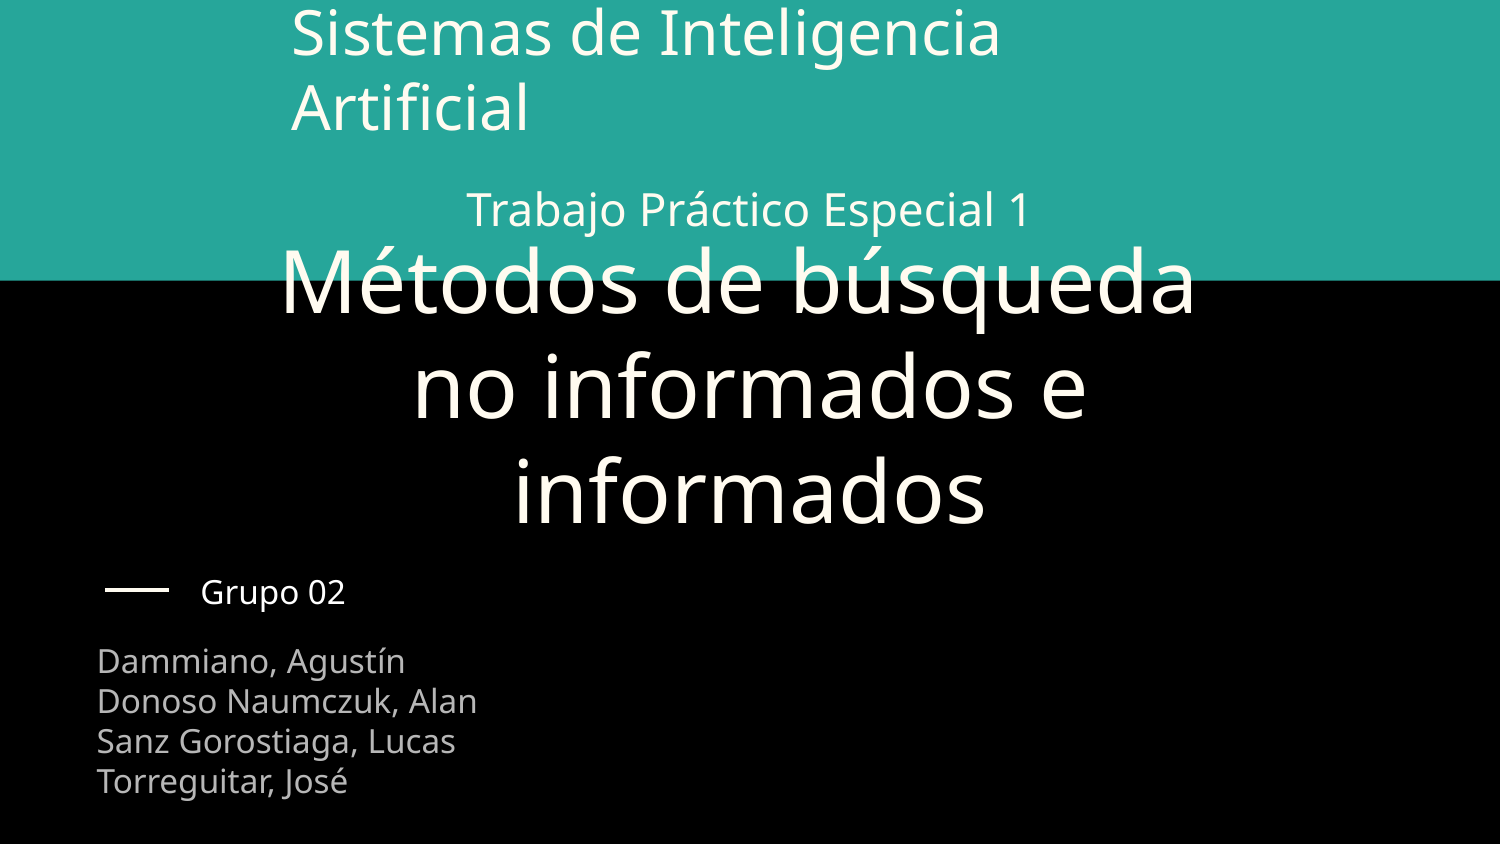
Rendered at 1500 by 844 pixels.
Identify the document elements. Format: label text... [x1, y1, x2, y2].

subtitle Grupo 02 [185, 555, 367, 626]
title Métodos de búsqueda no informados e informados [151, 307, 1349, 556]
title Trabajo Práctico Especial 1 [411, 157, 1089, 251]
subtitle Dammiano, Agustín Donoso Naumczuk, Alan Sanz Gorostiaga, Lucas Torreguitar, José [81, 625, 577, 831]
title Sistemas de Inteligencia Artificial [276, 47, 1224, 158]
